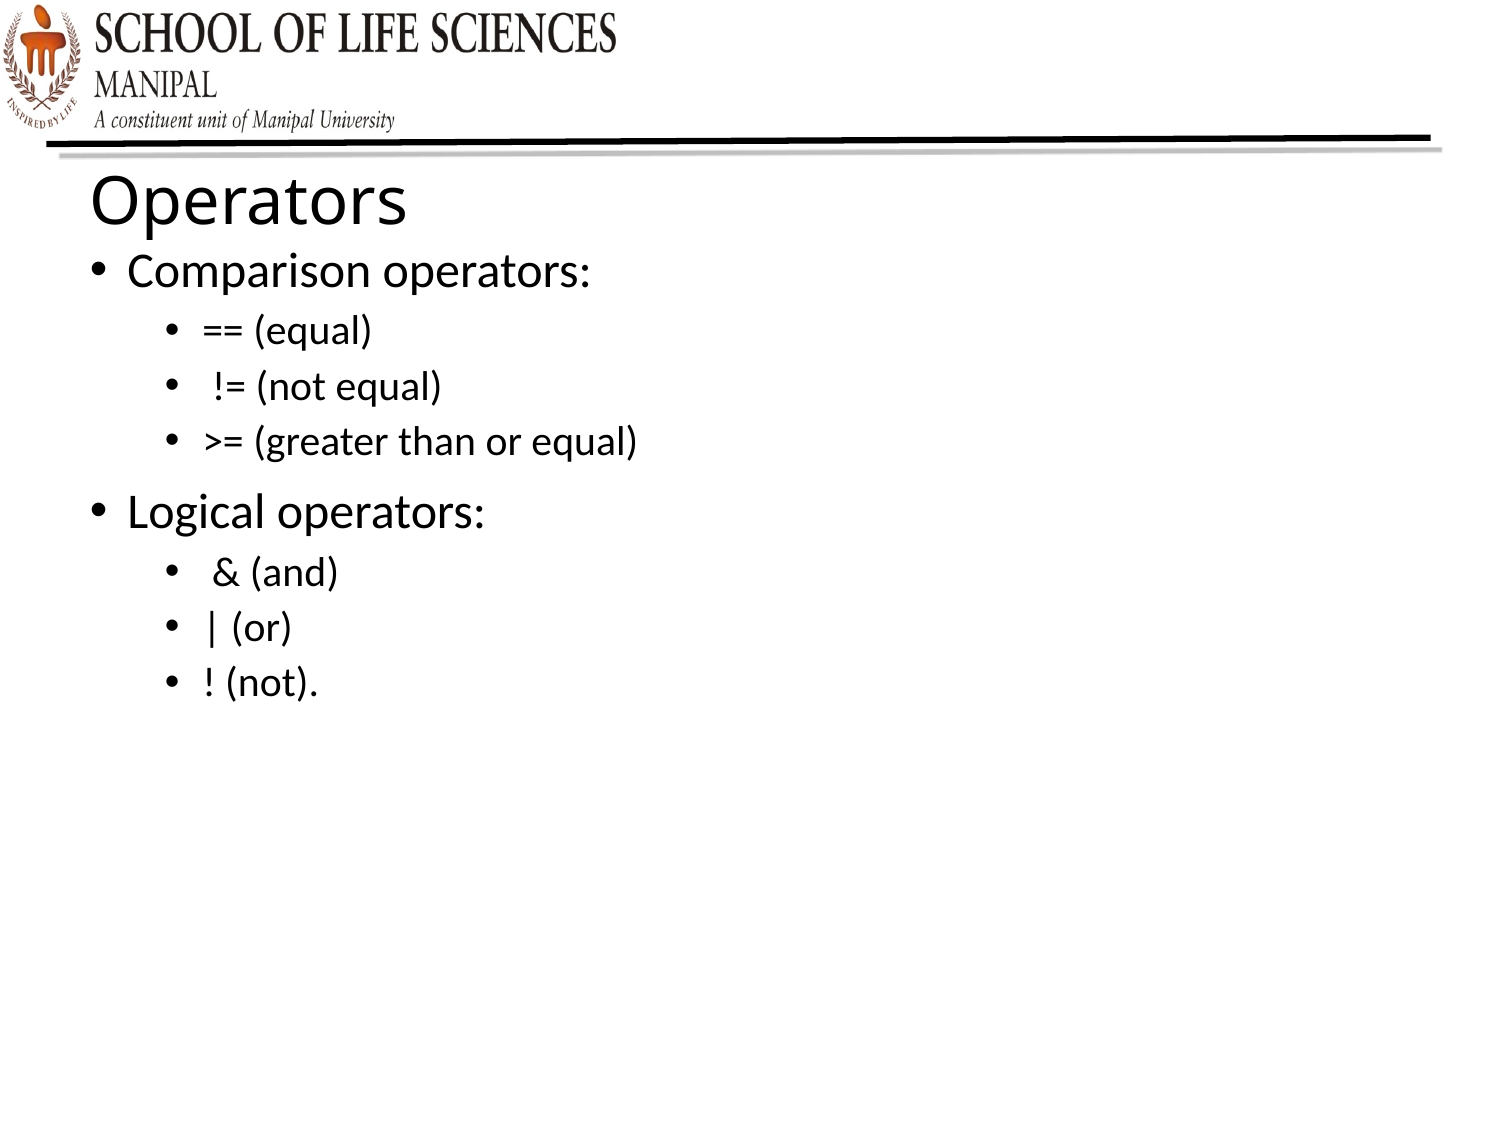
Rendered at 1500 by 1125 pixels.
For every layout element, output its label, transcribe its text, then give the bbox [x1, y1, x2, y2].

text_box Operators [74, 159, 1425, 272]
picture [3, 4, 616, 133]
list Comparison operators: == (equal) != (not equal) >= (greater than or equal) Logical operators: & (and) | (or) ! (not). [75, 236, 1425, 980]
